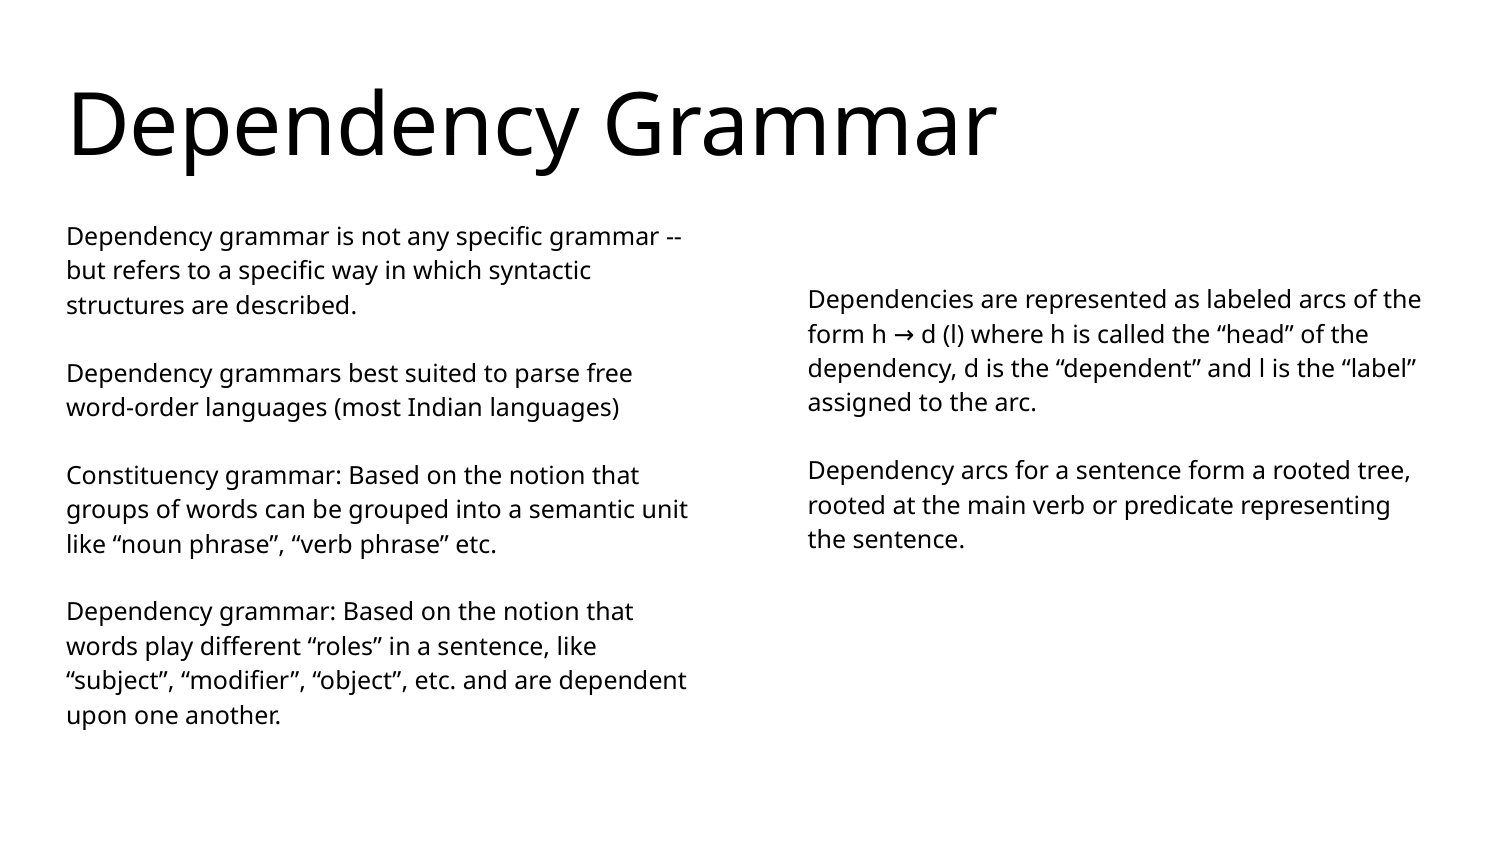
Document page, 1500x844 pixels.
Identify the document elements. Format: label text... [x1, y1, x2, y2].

list Dependency grammar is not any specific grammar -- but refers to a specific way in which syntactic structures are described. Dependency grammars best suited to parse free word-order languages (most Indian languages) Constituency grammar: Based on the notion that groups of words can be grouped into a semantic unit like “noun phrase”, “verb phrase” etc. Dependency grammar: Based on the notion that words play different “roles” in a sentence, like “subject”, “modifier”, “object”, etc. and are dependent upon one another. [51, 200, 708, 752]
list Dependencies are represented as labeled arcs of the form h → d (l) where h is called the “head” of the dependency, d is the “dependent” and l is the “label” assigned to the arc. Dependency arcs for a sentence form a rooted tree, rooted at the main verb or predicate representing the sentence. [792, 200, 1449, 752]
title Dependency Grammar [51, 51, 1449, 189]
